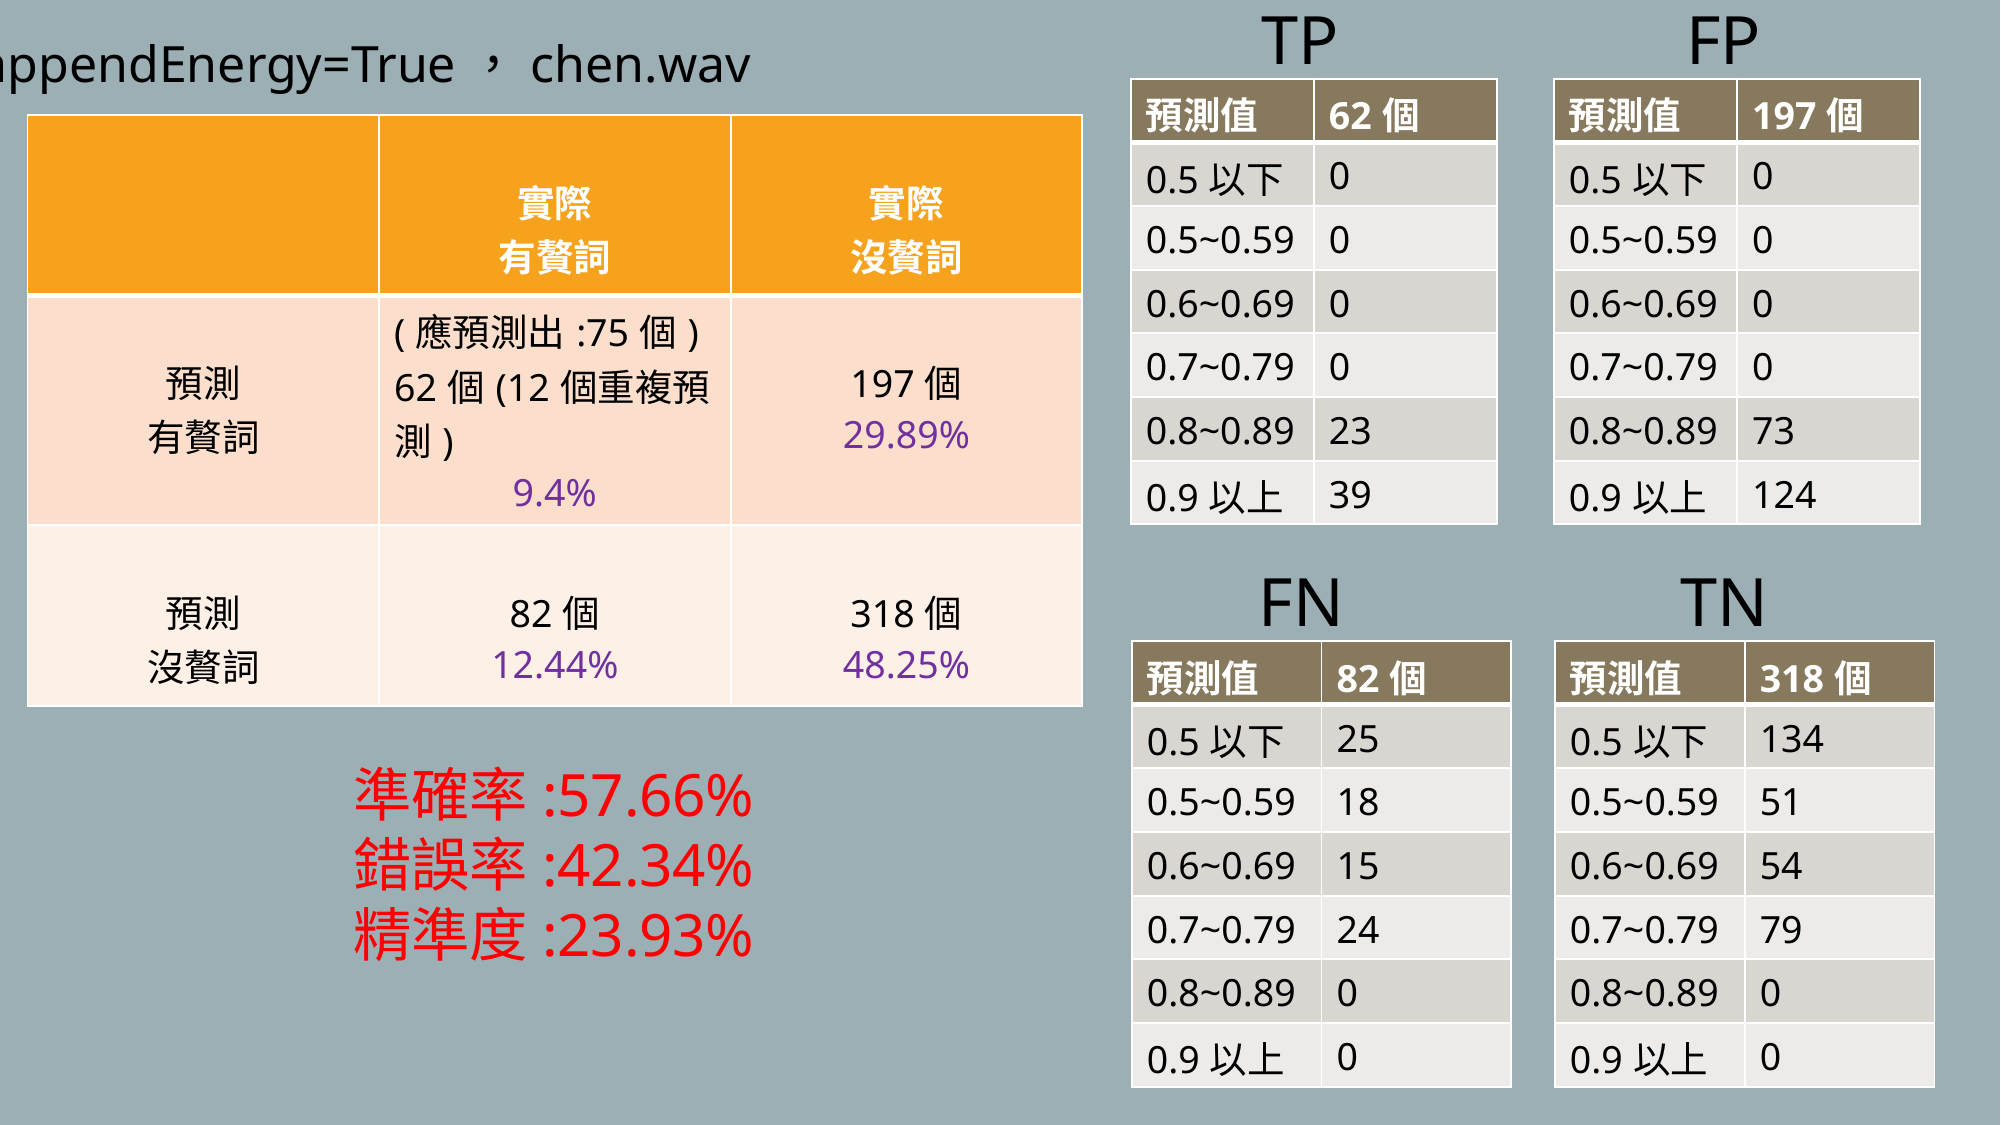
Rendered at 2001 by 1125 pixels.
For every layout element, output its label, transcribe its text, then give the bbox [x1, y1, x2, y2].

table_header 預測值 [1133, 642, 1321, 702]
table_cell 0.8~0.89 [1133, 960, 1321, 1022]
table_cell 0.5~0.59 [1555, 207, 1736, 269]
table_cell 54 [1746, 833, 1934, 895]
table_cell 0 [1315, 334, 1496, 396]
table_cell 預測 有贅詞 [28, 298, 378, 524]
text_box TN [1665, 552, 1784, 640]
table_cell 0 [1738, 271, 1919, 332]
table_cell 124 [1738, 462, 1919, 523]
table_cell (應預測出:75個) 62個(12個重複預測) 9.4% [380, 298, 730, 524]
table_header [28, 116, 378, 293]
table_cell 73 [1738, 398, 1919, 460]
table_cell 0 [1746, 1024, 1934, 1086]
table_cell 0.5以下 [1556, 707, 1744, 767]
table_cell 0 [1738, 207, 1919, 269]
table_cell 0.8~0.89 [1555, 398, 1736, 460]
table_cell 0.7~0.79 [1555, 334, 1736, 396]
table_cell 82個 12.44% [380, 526, 730, 705]
table_cell 134 [1746, 707, 1934, 767]
table_cell 24 [1322, 897, 1510, 958]
table_cell 0 [1315, 271, 1496, 332]
table_cell 0.9以上 [1133, 1024, 1321, 1086]
table_cell 0.6~0.69 [1556, 833, 1744, 895]
table_cell 0.9以上 [1556, 1024, 1744, 1086]
text_box 準確率:57.66% 錯誤率:42.34% 精準度:23.93% [338, 750, 770, 976]
table_cell 預測 沒贅詞 [28, 526, 378, 705]
table_header 82個 [1322, 642, 1510, 702]
table_cell 0.6~0.69 [1132, 271, 1313, 332]
table_cell 0.8~0.89 [1556, 960, 1744, 1022]
table_cell 18 [1322, 769, 1510, 831]
table_cell 0.9以上 [1555, 462, 1736, 523]
table_cell 15 [1322, 833, 1510, 895]
table_cell 39 [1315, 462, 1496, 523]
table_header 197個 [1738, 80, 1919, 140]
text_box FN [1244, 552, 1360, 640]
table_cell 0.5以下 [1133, 707, 1321, 767]
table_cell 0 [1322, 1024, 1510, 1086]
table_cell 0.5~0.59 [1133, 769, 1321, 831]
table_cell 0 [1322, 960, 1510, 1022]
table_cell 0.7~0.79 [1556, 897, 1744, 958]
table_cell 0 [1746, 960, 1934, 1022]
table_header 318個 [1746, 642, 1934, 702]
table_cell 197個 29.89% [732, 298, 1081, 524]
table_cell 0 [1738, 145, 1919, 205]
table_cell 23 [1315, 398, 1496, 460]
table_header 預測值 [1555, 80, 1736, 140]
table_cell 0.6~0.69 [1133, 833, 1321, 895]
table_cell 0.7~0.79 [1132, 334, 1313, 396]
table_header 預測值 [1556, 642, 1744, 702]
table_header 實際 沒贅詞 [732, 116, 1081, 293]
table_header 62個 [1315, 80, 1496, 140]
table_cell 79 [1746, 897, 1934, 958]
table_header 預測值 [1132, 80, 1313, 140]
table_cell 0.9以上 [1132, 462, 1313, 523]
table_cell 318個 48.25% [732, 526, 1081, 705]
table_cell 0 [1738, 334, 1919, 396]
table_cell 25 [1322, 707, 1510, 767]
text_box FP [1671, 0, 1777, 78]
table_cell 0.7~0.79 [1133, 897, 1321, 958]
table_cell 0.5以下 [1555, 145, 1736, 205]
table_cell 0.6~0.69 [1555, 271, 1736, 332]
table_cell 0.5~0.59 [1132, 207, 1313, 269]
table_cell 0.5以下 [1132, 145, 1313, 205]
text_box TP [1247, 0, 1355, 78]
table_cell 0 [1315, 207, 1496, 269]
table_cell 51 [1746, 769, 1934, 831]
table_cell 0.5~0.59 [1556, 769, 1744, 831]
table_cell 0.8~0.89 [1132, 398, 1313, 460]
text_box appendEnergy=True，chen.wav [0, 24, 766, 100]
table_cell 0 [1315, 145, 1496, 205]
table_header 實際 有贅詞 [380, 116, 730, 293]
